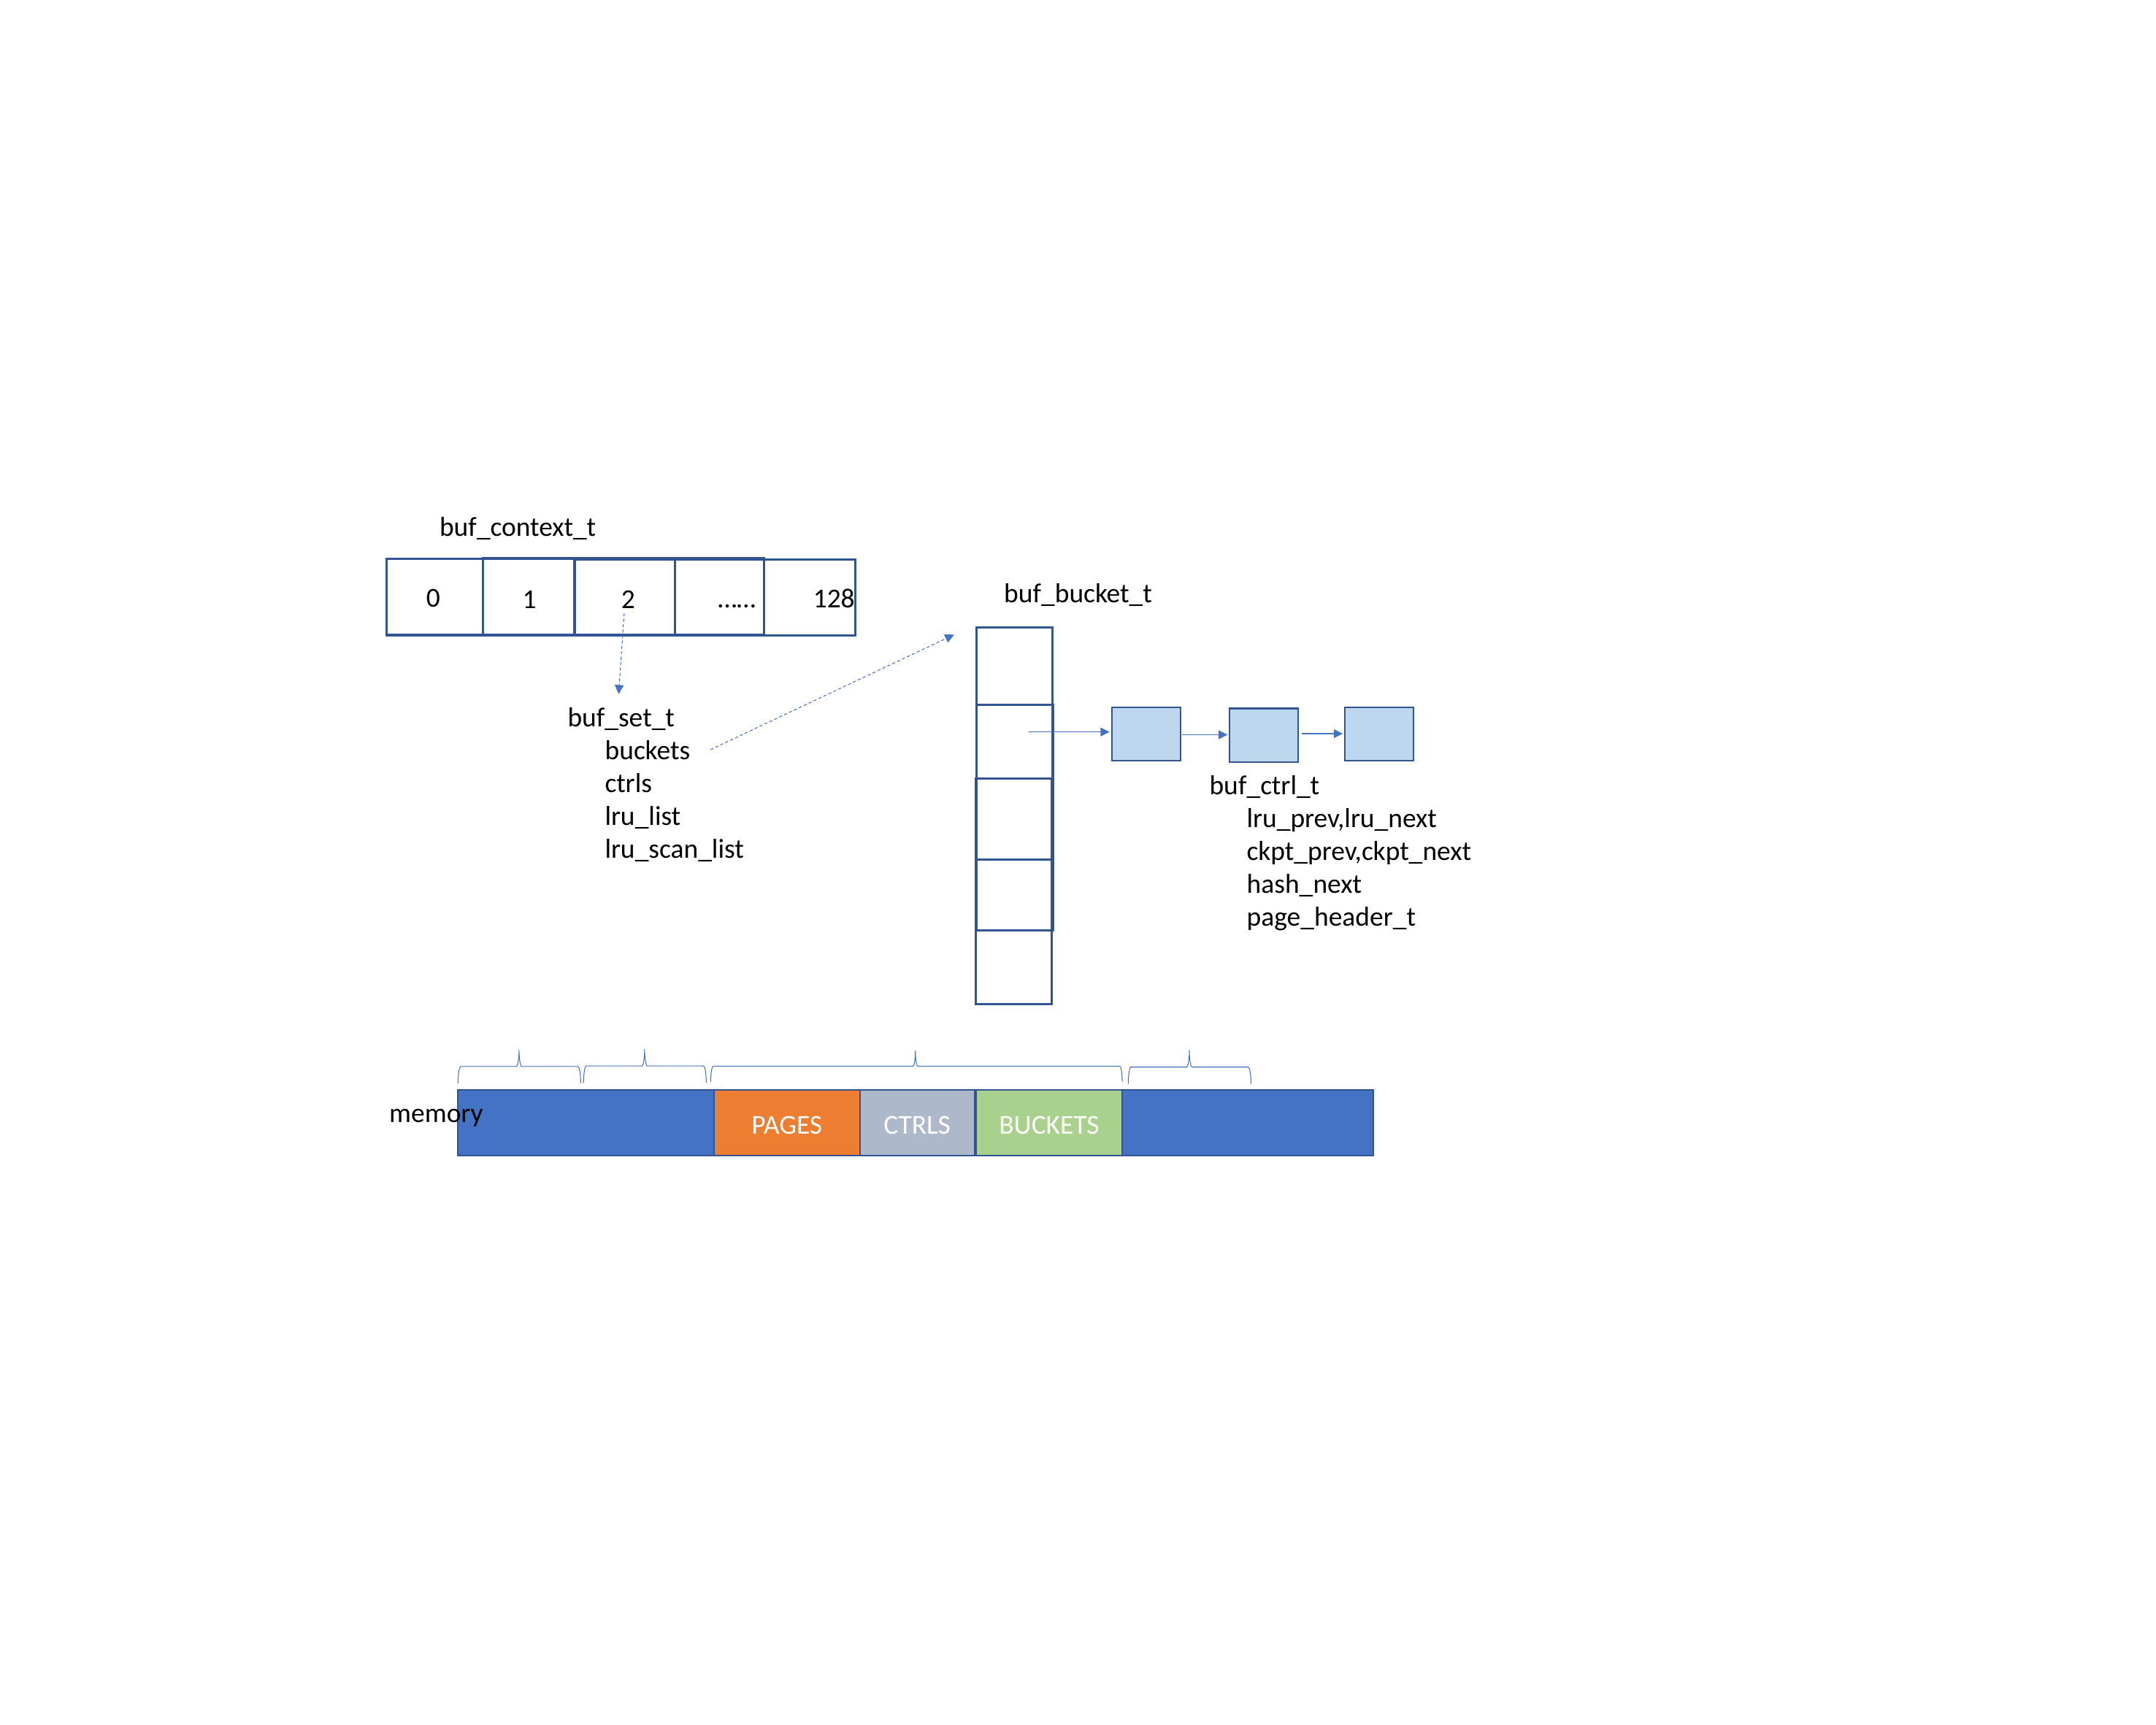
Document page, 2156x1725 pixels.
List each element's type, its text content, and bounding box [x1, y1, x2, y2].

text_box [1344, 707, 1414, 761]
text_box [583, 1049, 707, 1083]
text_box buf_set_t buckets ctrls lru_list lru_scan_list [556, 694, 812, 869]
text_box 128 [856, 575, 866, 619]
text_box [457, 1089, 713, 1156]
text_box [1229, 707, 1299, 761]
text_box [1127, 1050, 1251, 1084]
text_box [457, 1049, 581, 1084]
text_box buf_ctrl_t lru_prev,lru_next ckpt_prev,ckpt_next hash_next page_header_t [1198, 761, 1511, 937]
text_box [386, 558, 856, 636]
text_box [710, 634, 954, 750]
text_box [618, 613, 624, 694]
text_box buf_context_t [429, 503, 607, 548]
text_box BUCKETS [975, 1089, 1123, 1156]
text_box memory [378, 1089, 494, 1134]
text_box buf_bucket_t [993, 569, 1164, 613]
text_box [710, 1050, 1123, 1082]
text_box [1111, 707, 1181, 761]
text_box [1123, 1089, 1374, 1156]
text_box PAGES [713, 1089, 859, 1156]
text_box CTRLS [859, 1089, 975, 1156]
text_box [825, 777, 1203, 855]
